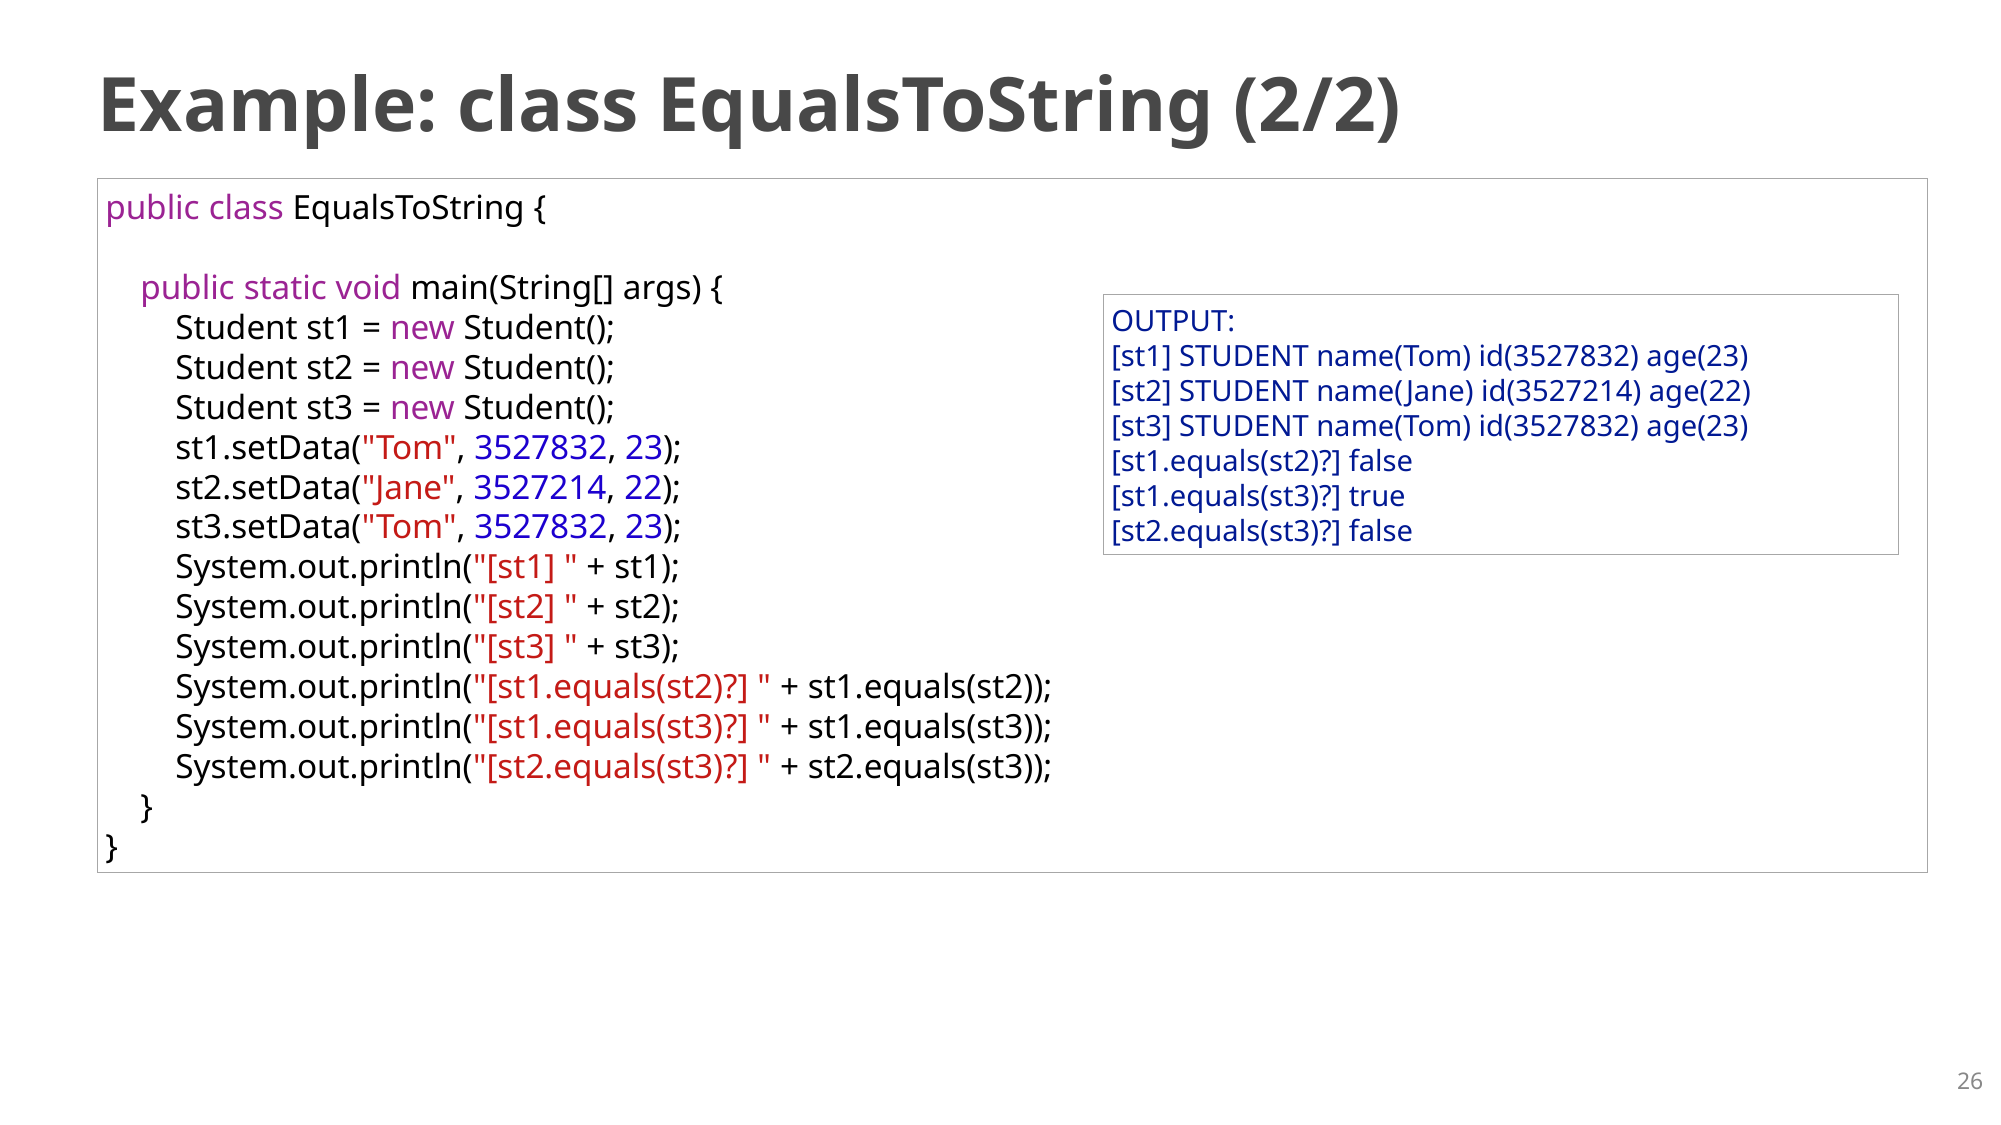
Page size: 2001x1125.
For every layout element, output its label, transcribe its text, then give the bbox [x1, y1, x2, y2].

title Example: class EqualsToString (2/2) [89, 42, 1903, 162]
text_box OUTPUT: [st1] STUDENT name(Tom) id(3527832) age(23) [st2] STUDENT name(Jane) id(3527214) age(22) [st3] STUDENT name(Tom) id(3527832) age(23) [st1.equals(st2)?] false [st1.equals(st3)?] true [st2.equals(st3)?] false [1103, 294, 1899, 555]
text_box public class EqualsToString { public static void main(String[] args) { Student st1 = new Student(); Student st2 = new Student(); Student st3 = new Student(); st1.setData("Tom", 3527832, 23); st2.setData("Jane", 3527214, 22); st3.setData("Tom", 3527832, 23); System.out.println("[st1] " + st1); System.out.println("[st2] " + st2); System.out.println("[st3] " + st3); System.out.println("[st1.equals(st2)?] " + st1.equals(st2)); System.out.println("[st1.equals(st3)?] " + st1.equals(st3)); System.out.println("[st2.equals(st3)?] " + st2.equals(st3)); } } [97, 178, 1928, 873]
slide_number 26 [1945, 1062, 1992, 1103]
